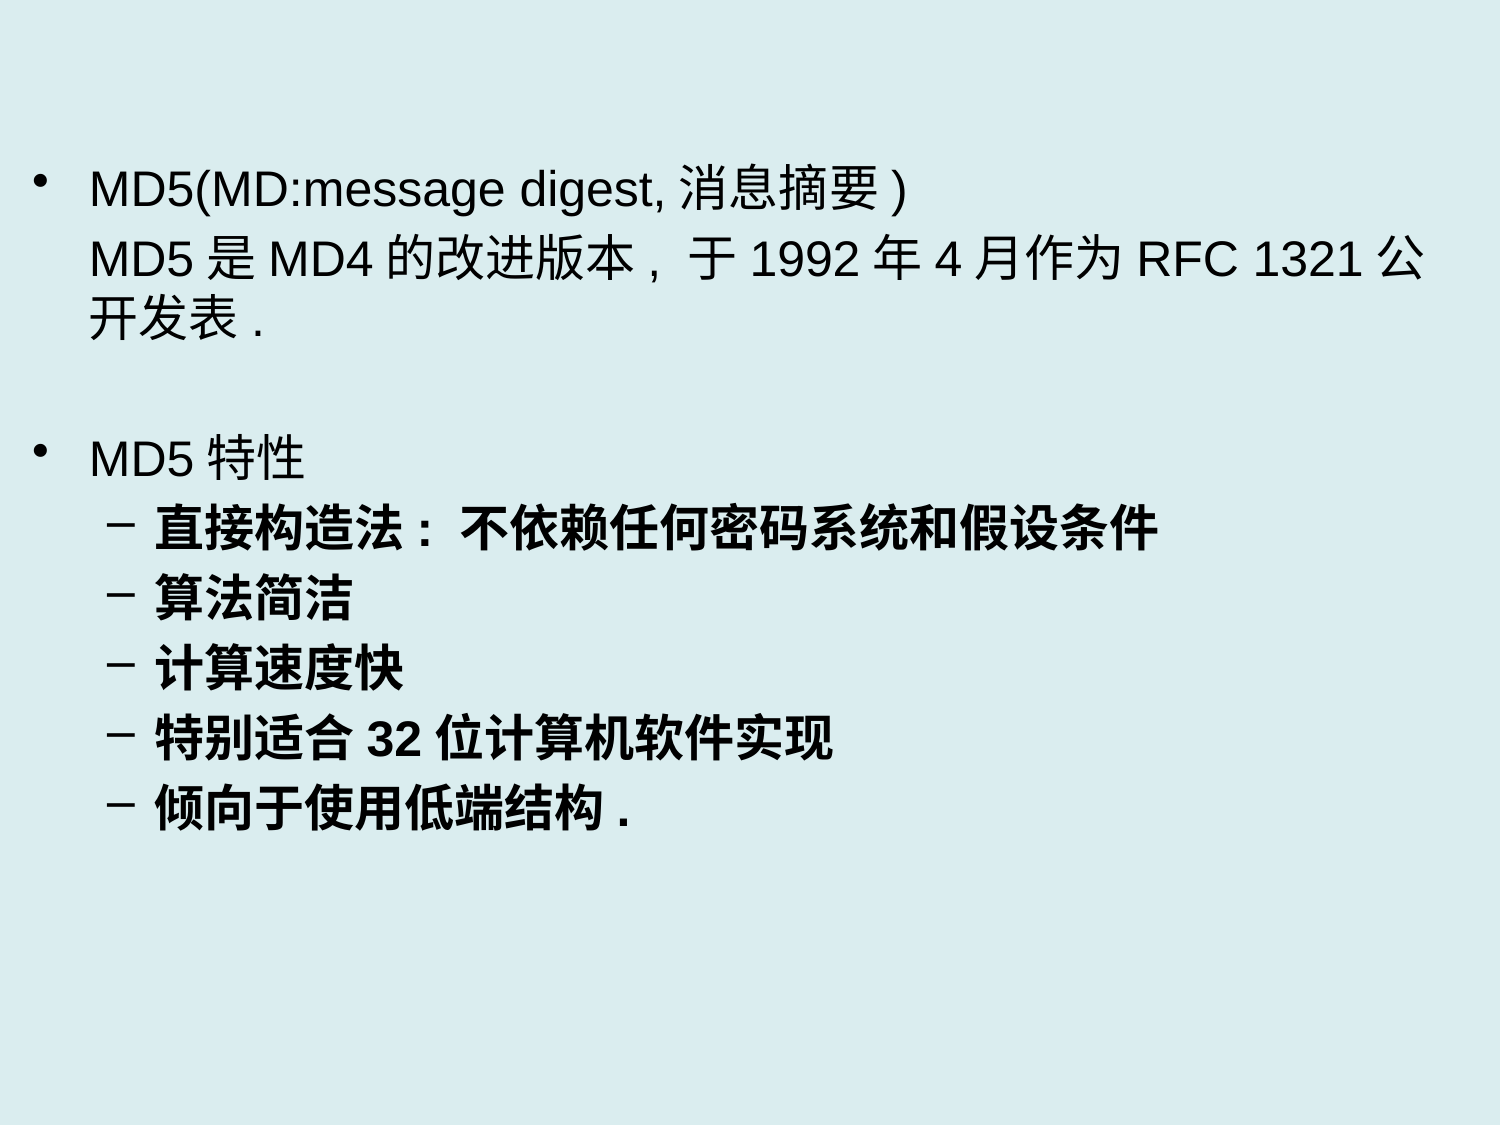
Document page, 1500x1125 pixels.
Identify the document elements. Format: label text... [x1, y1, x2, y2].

list MD5(MD:message digest,消息摘要) MD5是MD4的改进版本, 于1992年4月作为RFC 1321公开发表. MD5特性 直接构造法: 不依赖任何密码系统和假设条件 算法简洁 计算速度快 特别适合32位计算机软件实现 倾向于使用低端结构. [17, 148, 1472, 845]
